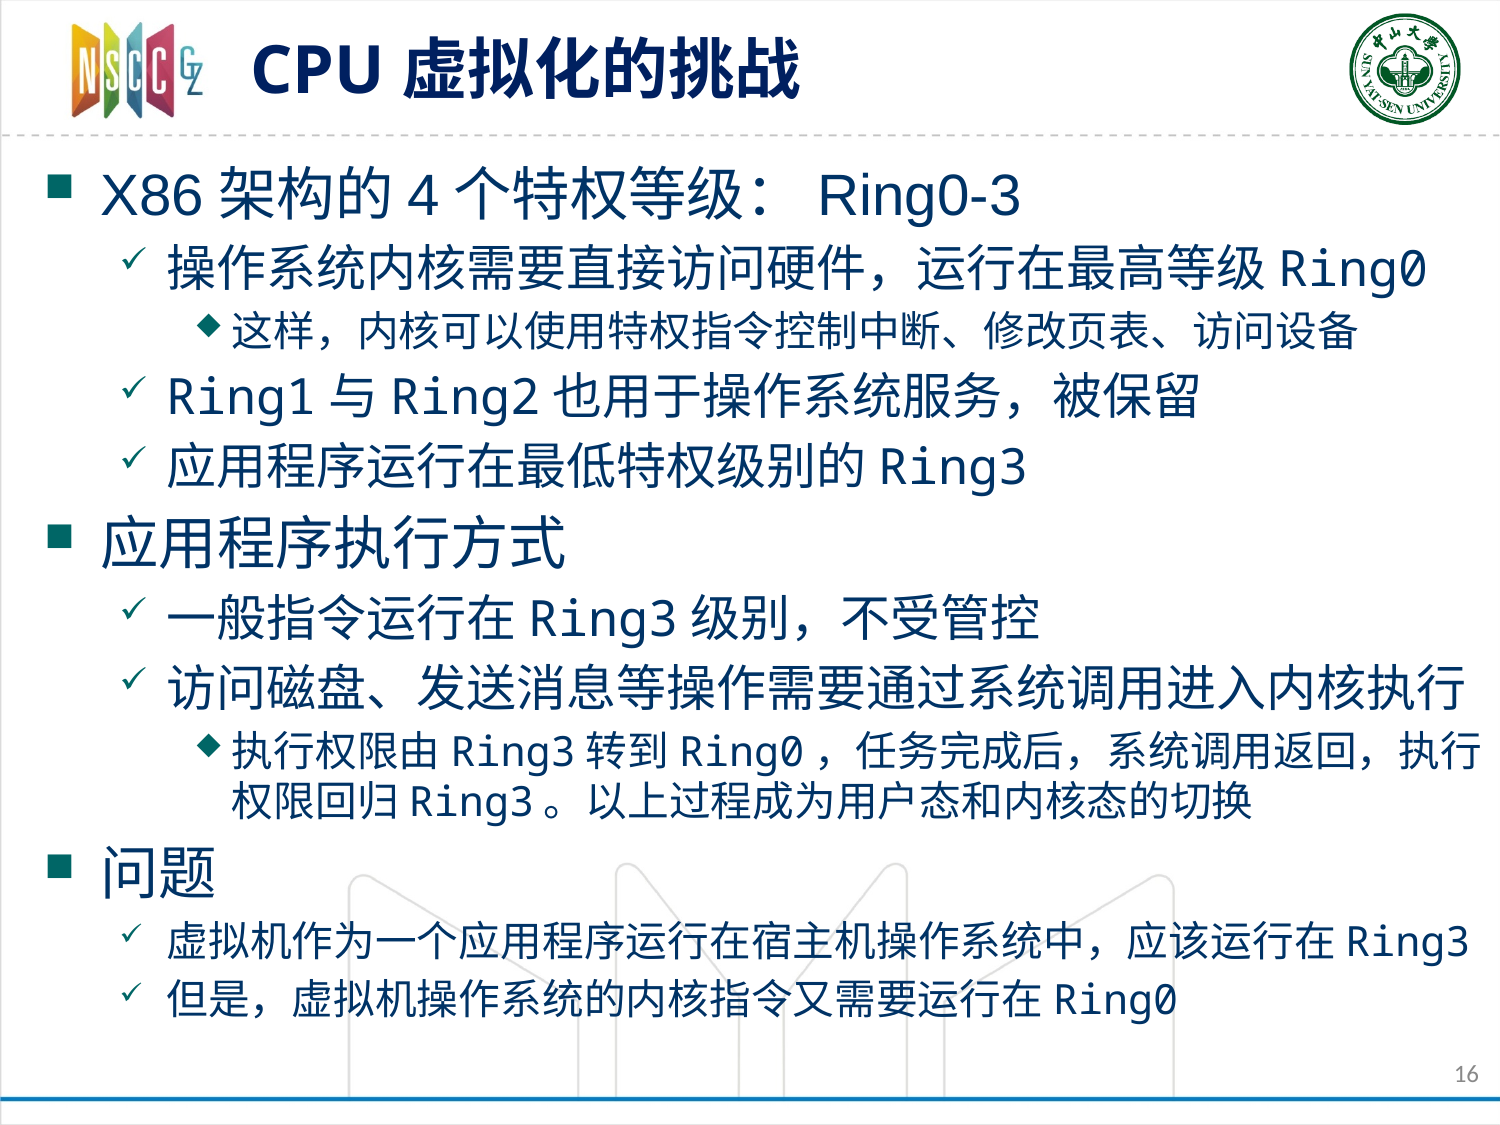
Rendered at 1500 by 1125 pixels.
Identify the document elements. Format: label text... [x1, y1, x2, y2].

picture [0, 0, 1500, 1125]
list X86架构的4个特权等级：Ring0-3 操作系统内核需要直接访问硬件，运行在最高等级Ring0 这样，内核可以使用特权指令控制中断、修改页表、访问设备 Ring1与Ring2也用于操作系统服务，被保留 应用程序运行在最低特权级别的Ring3 应用程序执行方式 一般指令运行在Ring3级别，不受管控 访问磁盘、发送消息等操作需要通过系统调用进入内核执行 执行权限由Ring3转到Ring0，任务完成后，系统调用返回，执行权限回归Ring3。以上过程成为用户态和内核态的切换 问题 虚拟机作为一个应用程序运行在宿主机操作系统中，应该运行在Ring3 但是，虚拟机操作系统的内核指令又需要运行在Ring0 [29, 149, 1500, 1083]
text_box CPU虚拟化的挑战 [235, 18, 1324, 114]
slide_number 16 [1144, 1083, 1495, 1103]
